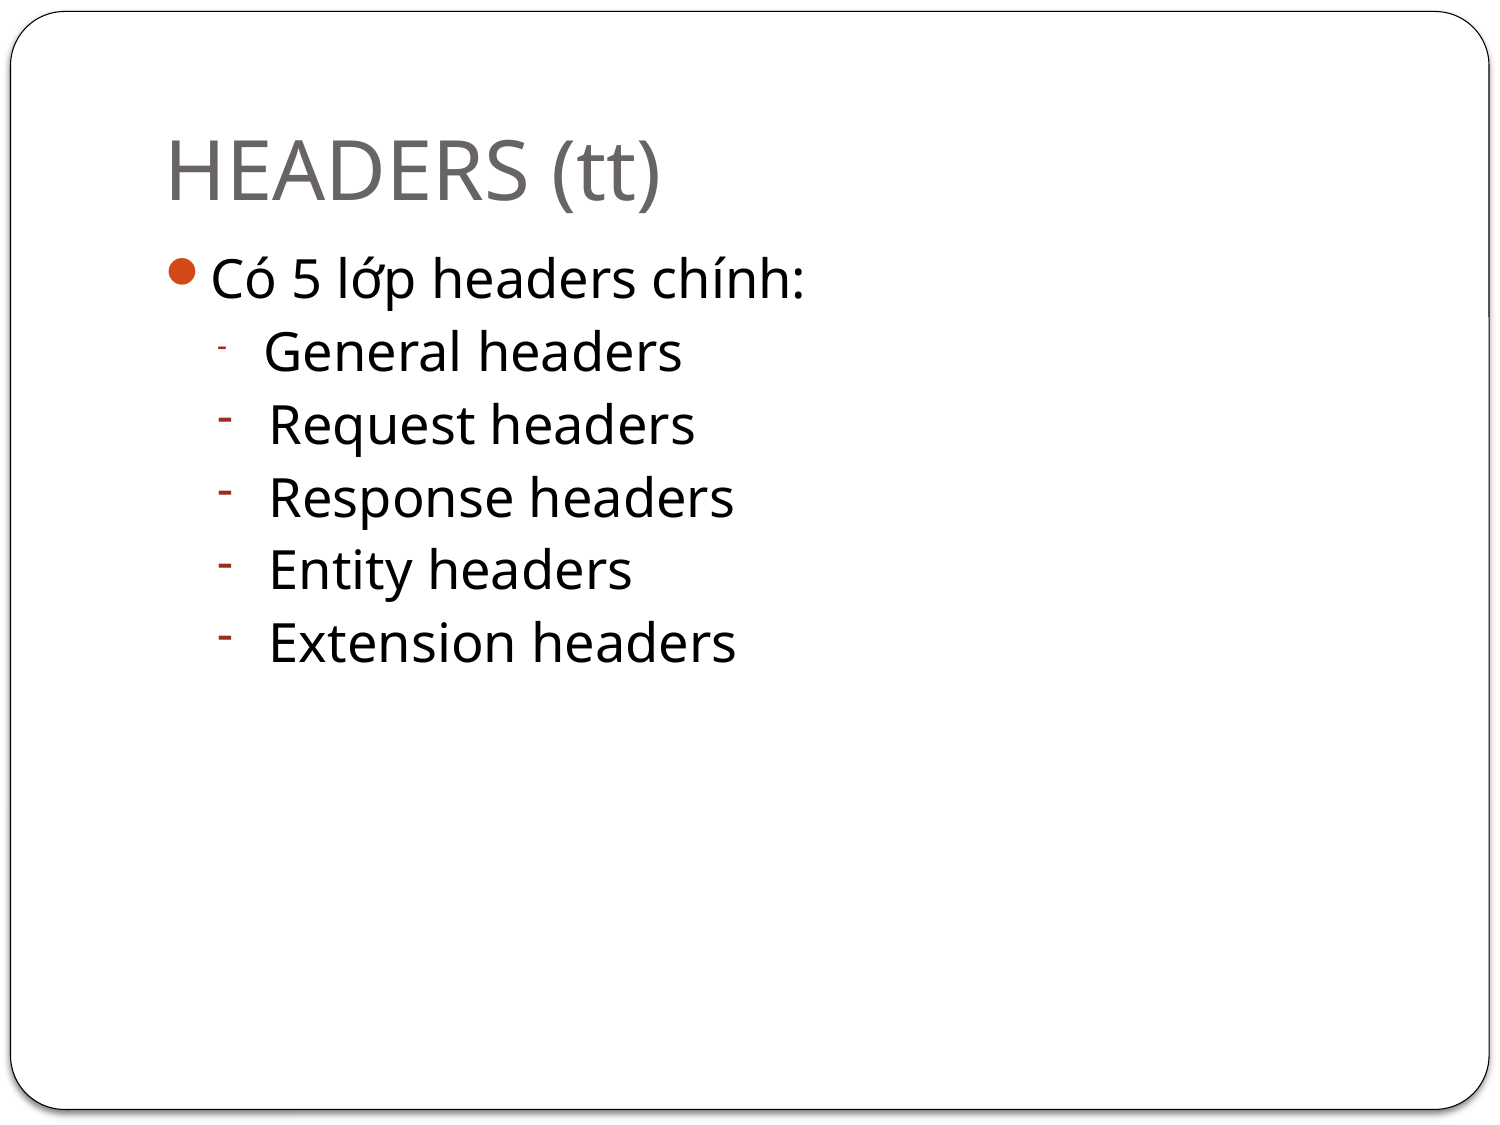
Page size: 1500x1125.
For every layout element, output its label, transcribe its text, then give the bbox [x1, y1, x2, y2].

title HEADERS (tt) [150, 45, 1425, 233]
list Có 5 lớp headers chính: General headers Request headers Response headers Entity headers Extension headers [150, 237, 1425, 988]
